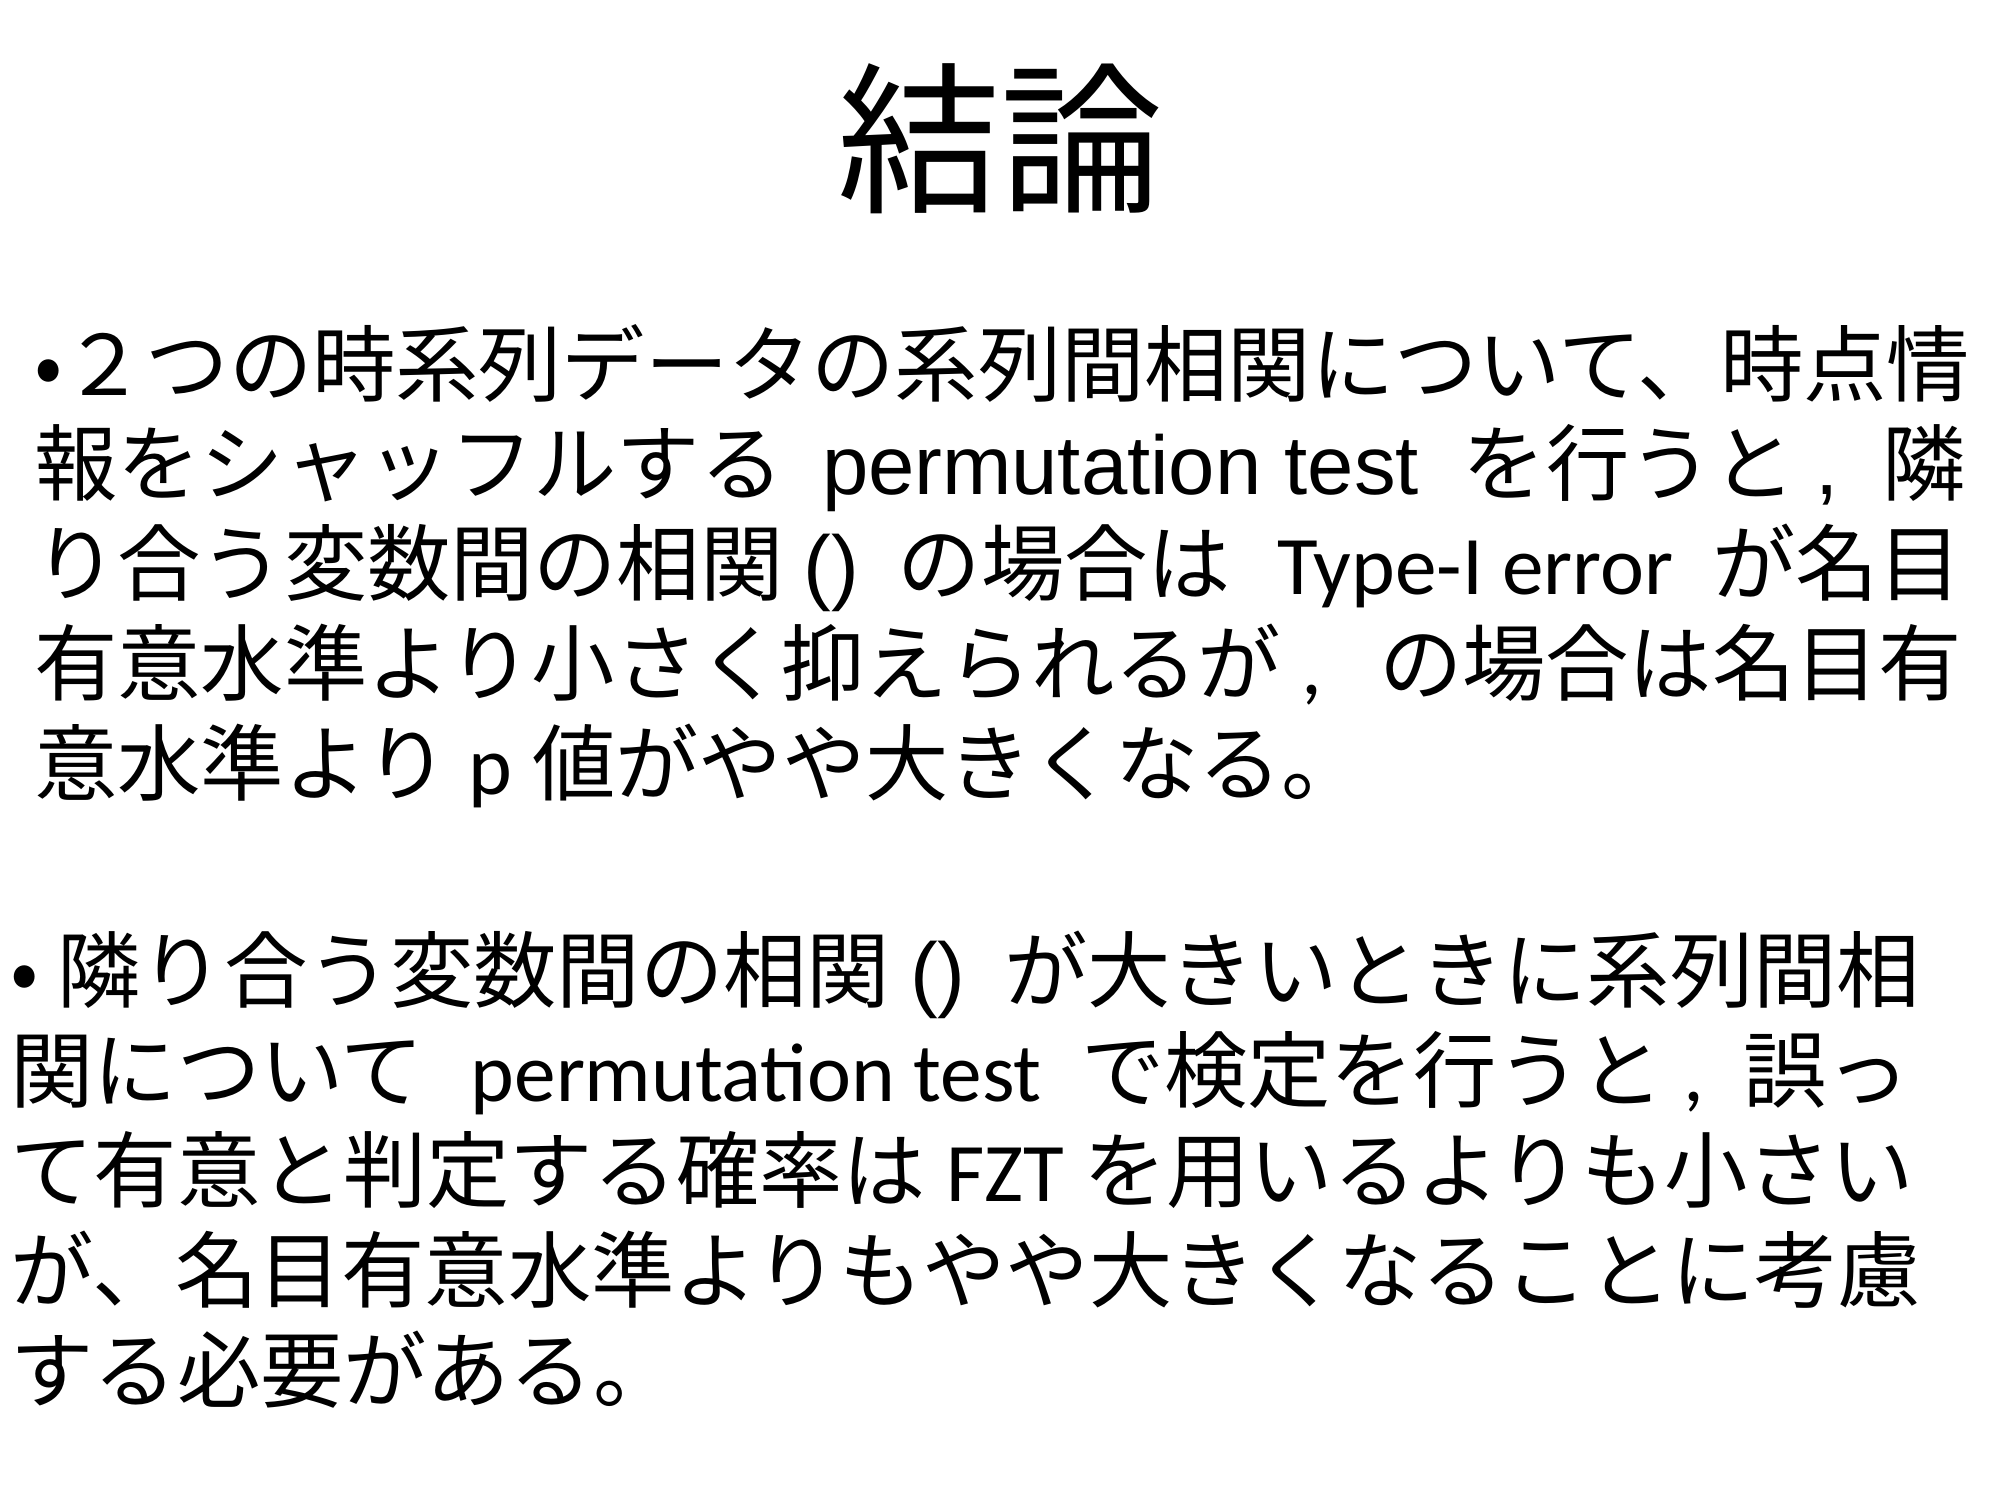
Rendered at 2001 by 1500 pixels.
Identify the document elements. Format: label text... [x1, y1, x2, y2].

title 結論 [0, 10, 2000, 261]
